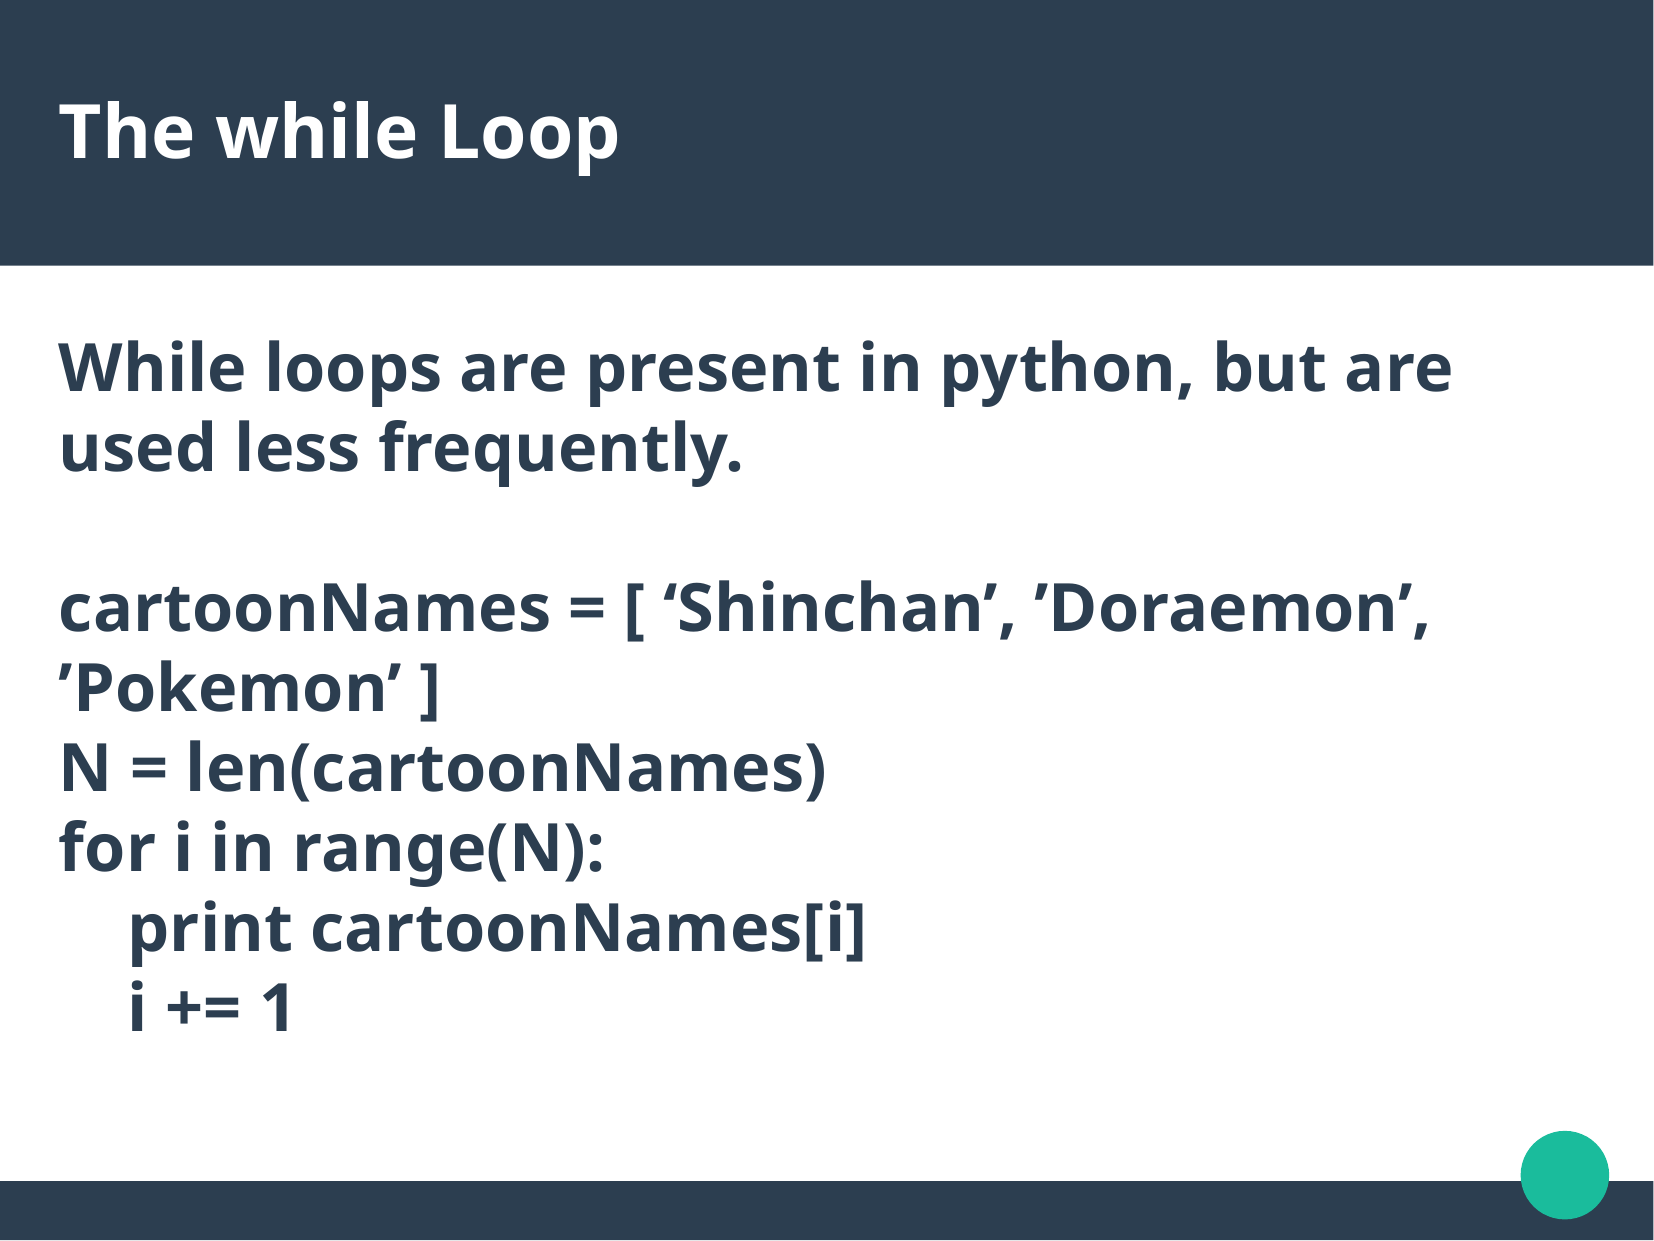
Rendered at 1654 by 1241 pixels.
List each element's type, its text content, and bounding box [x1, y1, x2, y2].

text_box The while Loop [58, 49, 1595, 207]
text_box While loops are present in python, but are used less frequently. cartoonNames = [ ‘Shinchan’, ’Doraemon’, ’Pokemon’ ] N = len(cartoonNames) for i in range(N): print cartoonNames[i] i += 1 [58, 324, 1595, 1152]
